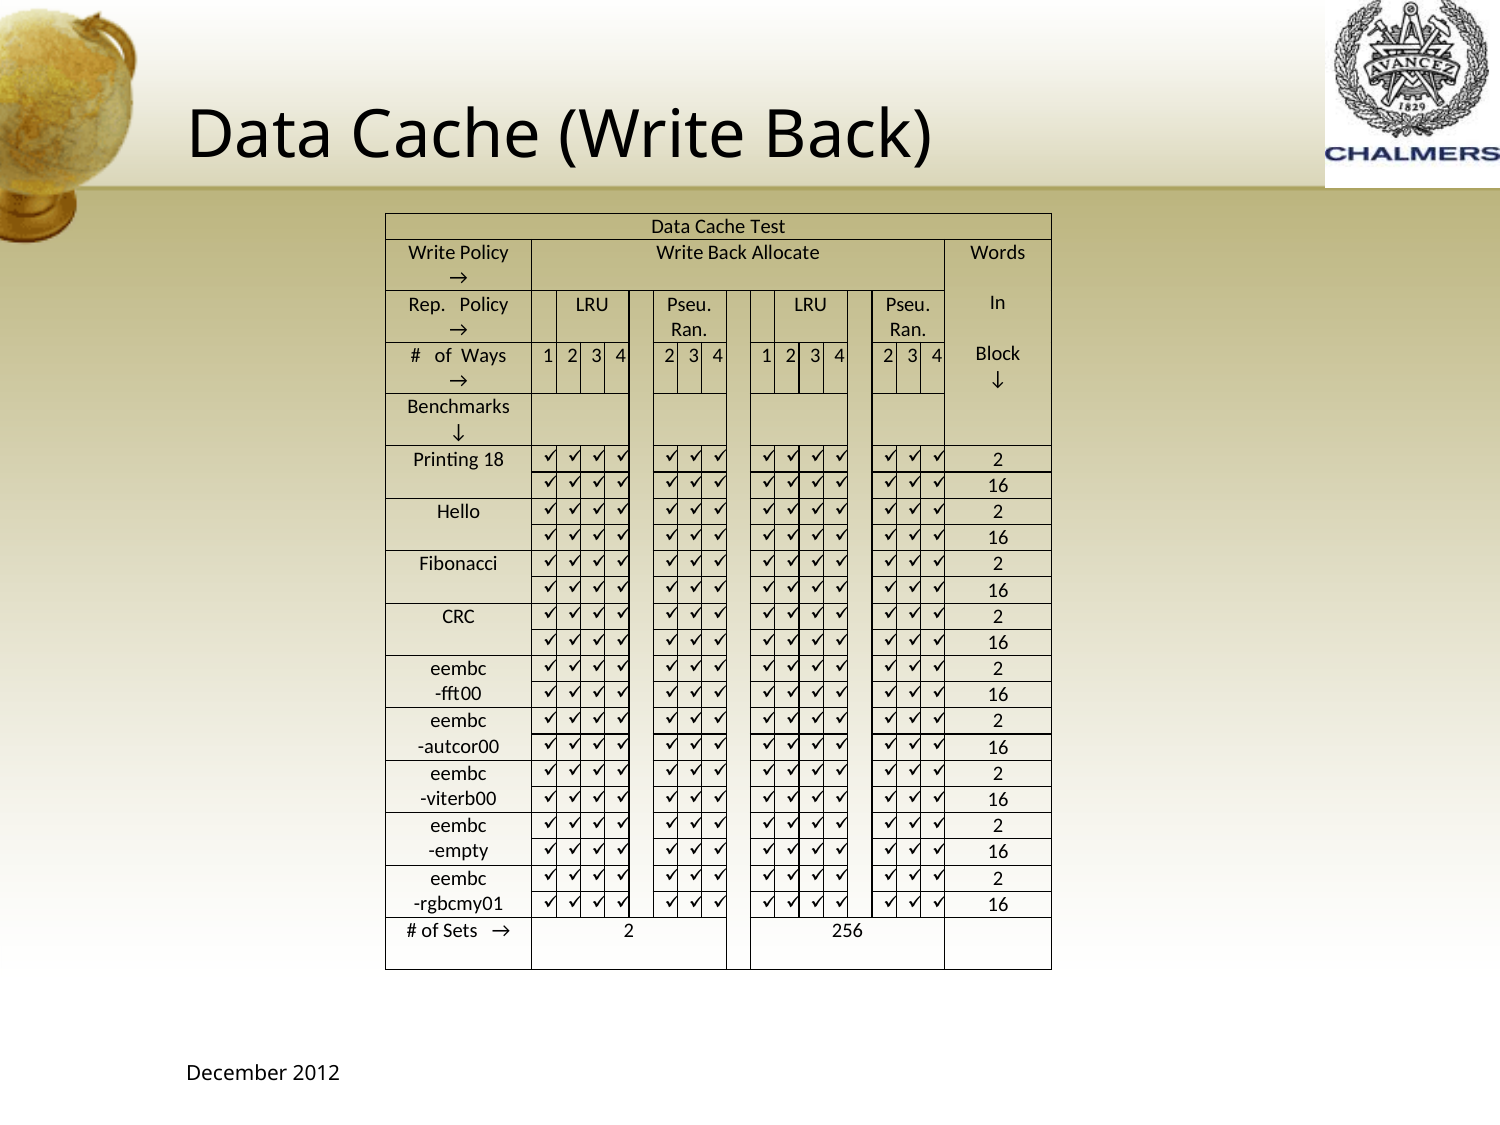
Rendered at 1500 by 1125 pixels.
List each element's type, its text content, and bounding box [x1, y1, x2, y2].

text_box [224, 212, 1212, 1023]
title Data Cache (Write Back) [170, 36, 1319, 179]
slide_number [170, 1034, 473, 1093]
picture [0, 0, 1500, 1125]
